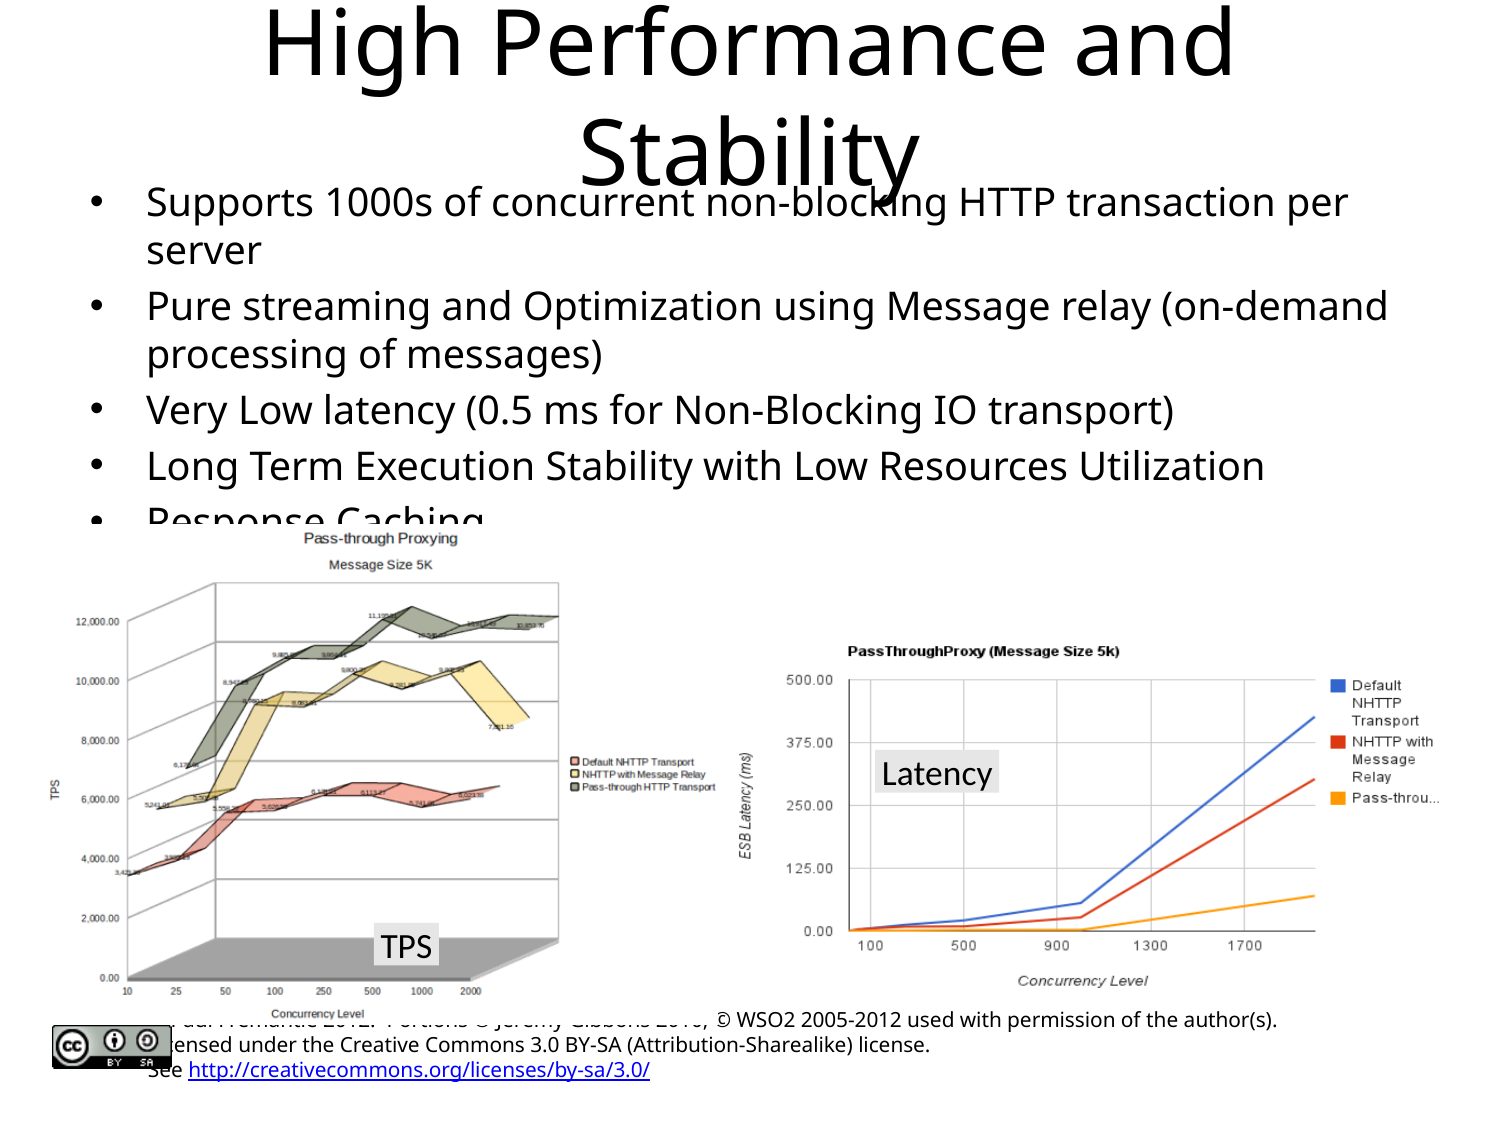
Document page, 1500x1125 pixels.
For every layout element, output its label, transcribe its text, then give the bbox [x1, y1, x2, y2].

picture [43, 524, 1460, 1069]
list Supports 1000s of concurrent non-blocking HTTP transaction per server Pure streaming and Optimization using Message relay (on-demand processing of messages) Very Low latency (0.5 ms for Non-Blocking IO transport) Long Term Execution Stability with Low Resources Utilization Response Caching [74, 169, 1426, 531]
title High Performance and Stability [75, 0, 1425, 169]
